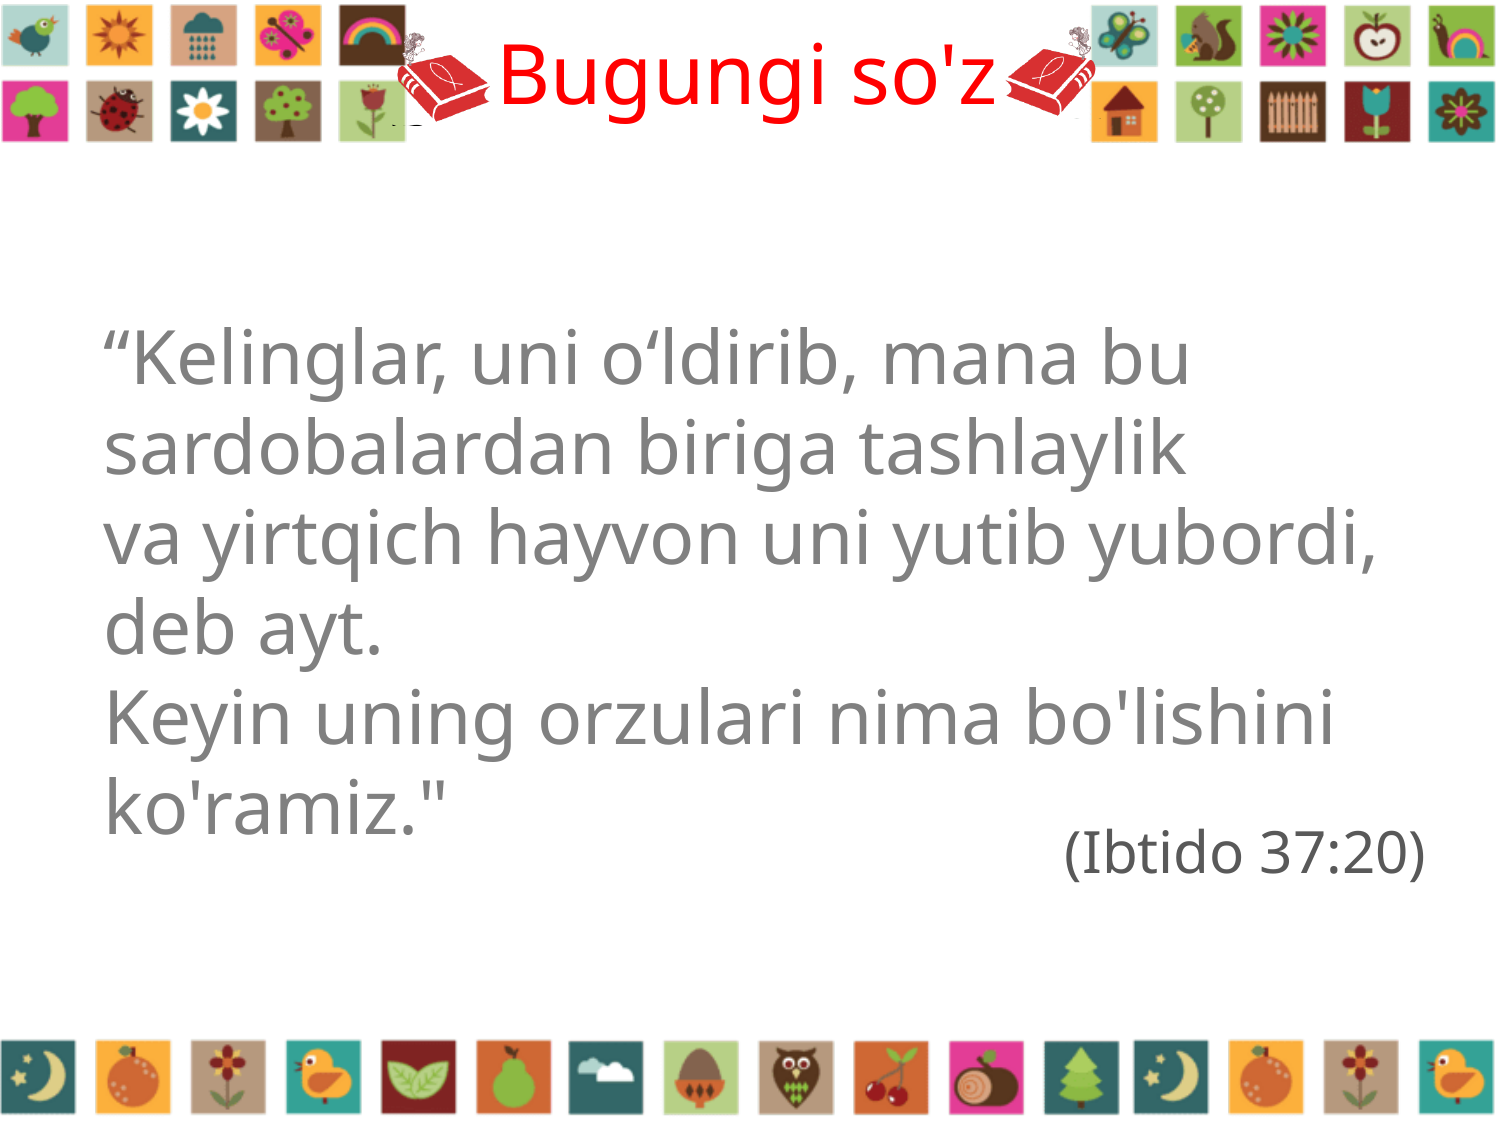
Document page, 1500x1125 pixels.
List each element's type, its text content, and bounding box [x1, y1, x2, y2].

picture [0, 3, 522, 150]
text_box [0, 1028, 1500, 1118]
text_box “Kelinglar, uni o‘ldirib, mana bu sardobalardan biriga tashlaylik va yirtqich hayvon uni yutib yubordi, deb ayt. Keyin uning orzulari nima bo'lishini ko'ramiz." [88, 302, 1436, 858]
text_box (Ibtido 37:20) [808, 807, 1441, 893]
picture [973, 3, 1500, 150]
text_box Bugungi so'z [425, 13, 1078, 129]
